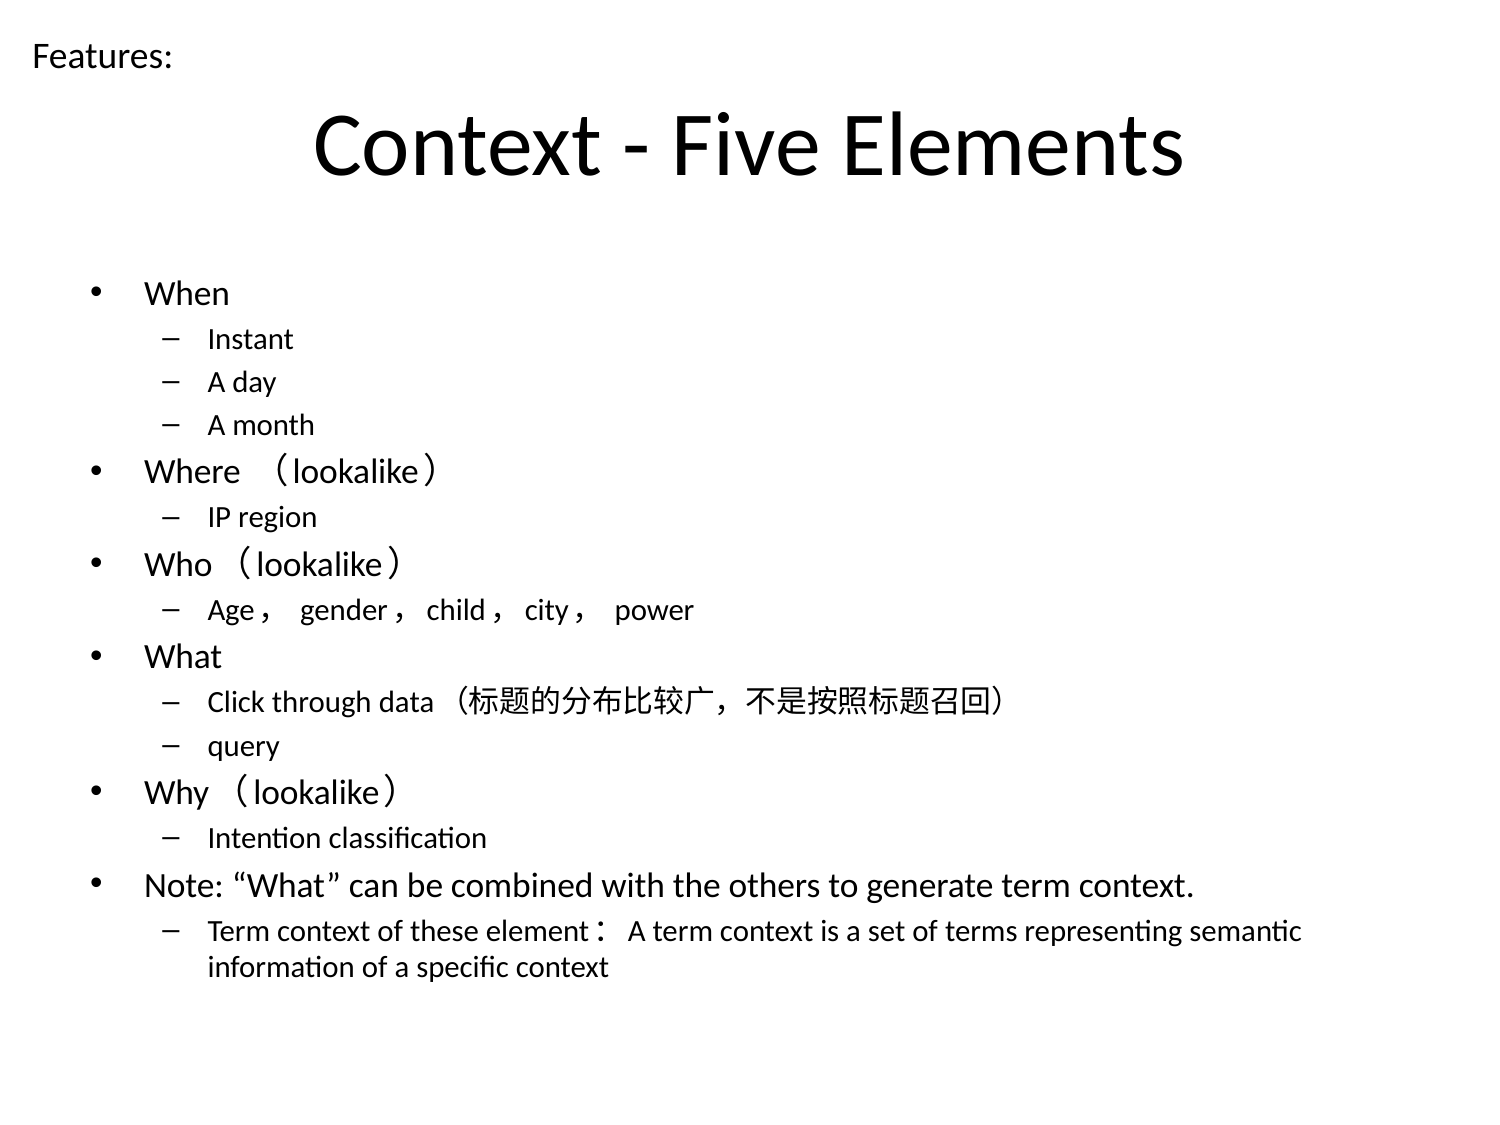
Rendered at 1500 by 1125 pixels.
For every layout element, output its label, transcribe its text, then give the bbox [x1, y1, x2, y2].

title Context - Five Elements [75, 45, 1425, 233]
text_box Features: [17, 23, 220, 84]
list When Instant A day A month Where （lookalike） IP region Who（lookalike） Age， gender，child，city， power What Click through data（标题的分布比较广，不是按照标题召回） query Why（lookalike） Intention classification Note: “What” can be combined with the others to generate term context. Term context of these element：A term context is a set of terms representing semantic information of a specific context [75, 262, 1425, 1005]
